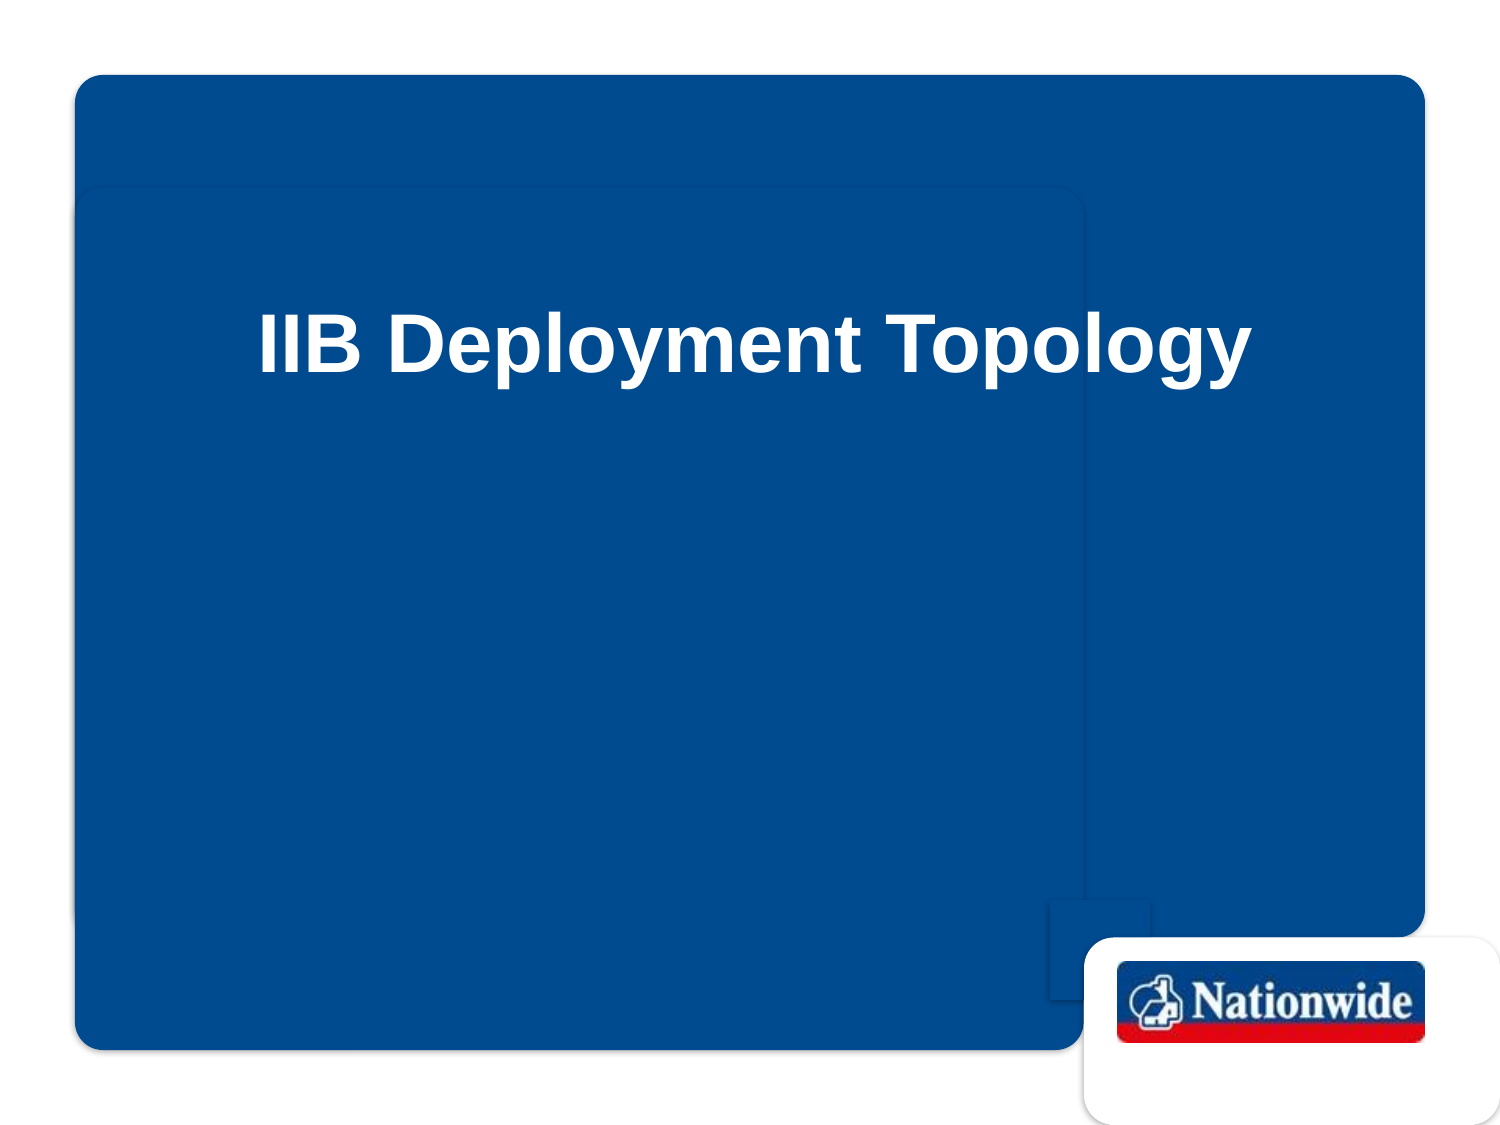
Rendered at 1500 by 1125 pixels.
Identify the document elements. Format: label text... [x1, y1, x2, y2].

picture [1117, 961, 1425, 1043]
subtitle IIB Deployment Topology [242, 281, 1334, 398]
